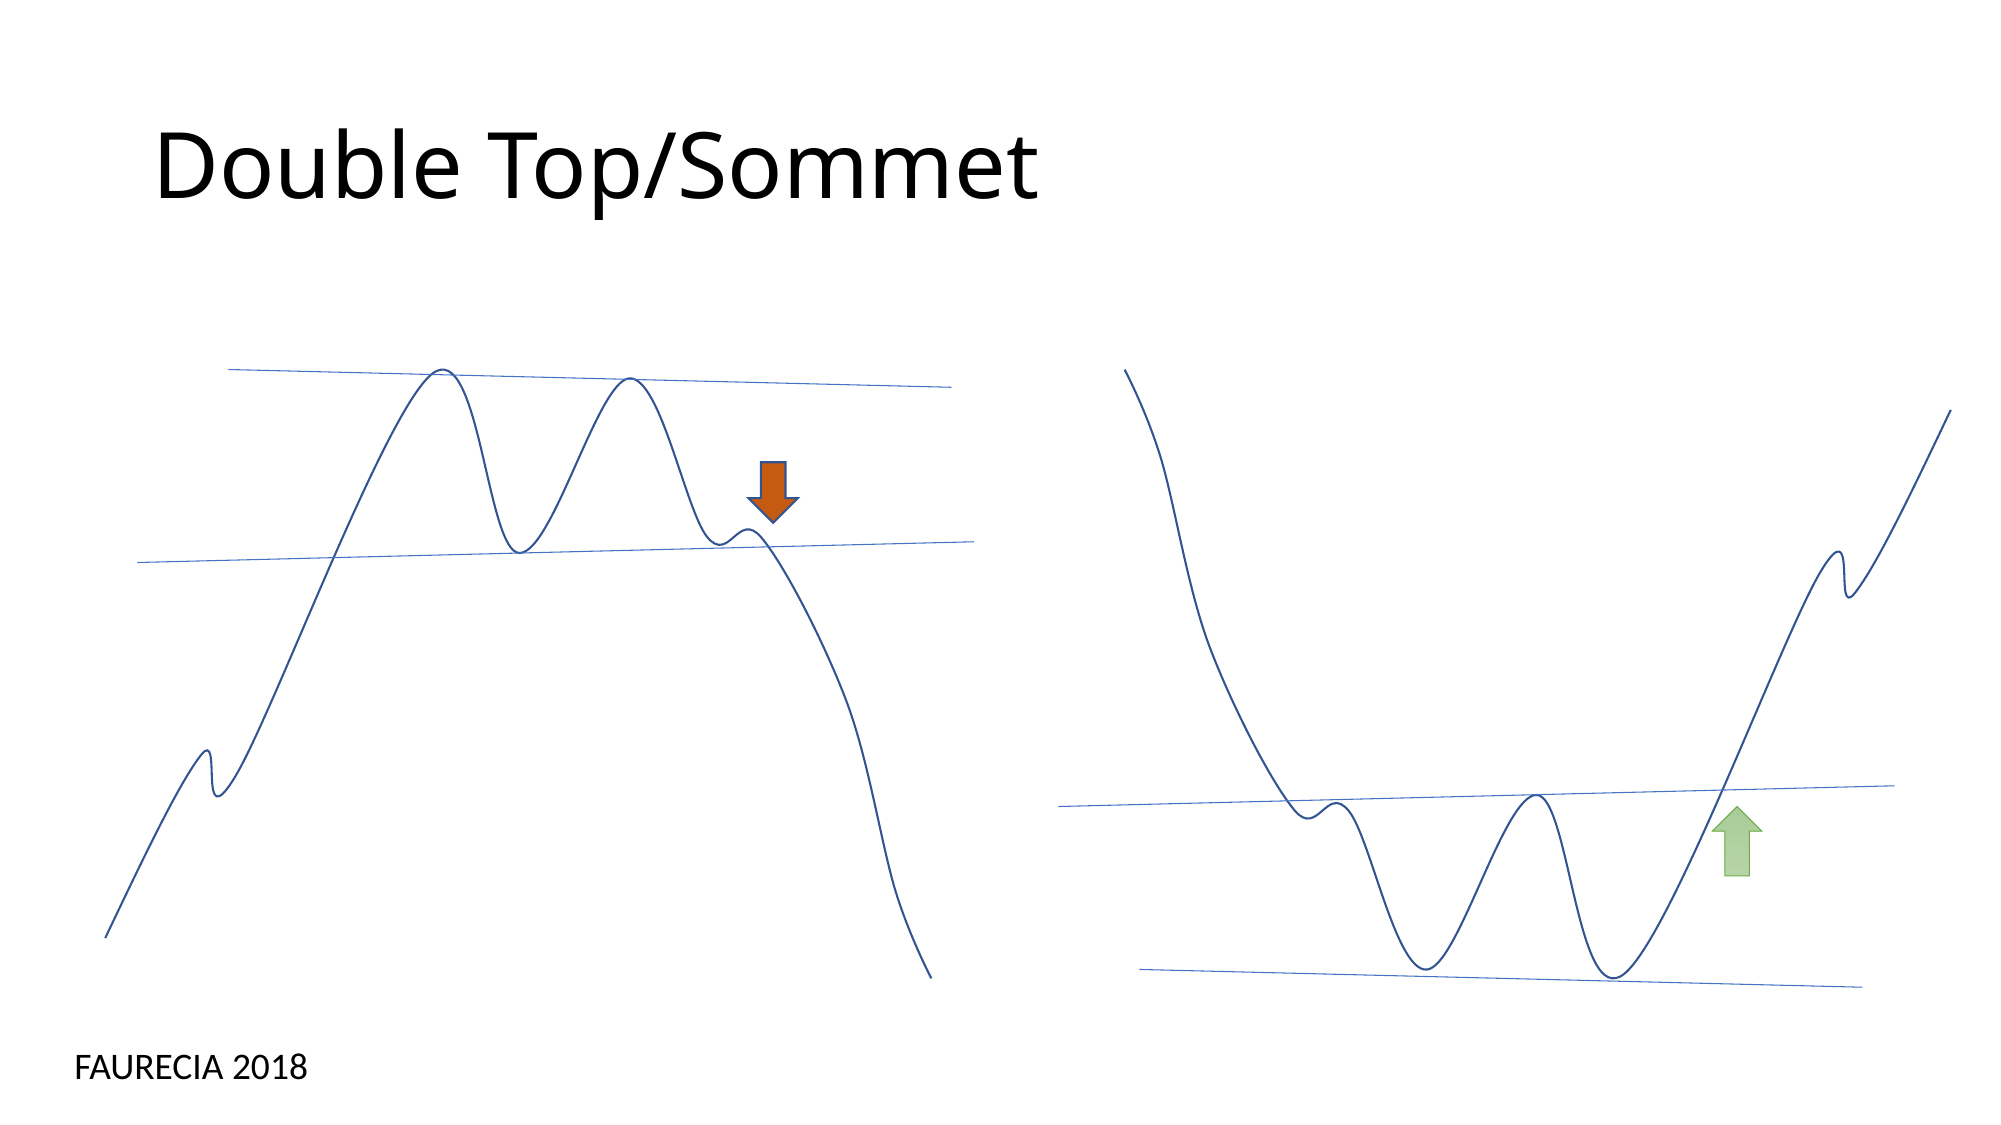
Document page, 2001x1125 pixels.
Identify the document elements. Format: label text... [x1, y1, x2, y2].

text_box [1290, 807, 1329, 820]
title Double Top/Sommet [137, 59, 1863, 278]
text_box [339, 388, 508, 541]
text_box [1139, 969, 1863, 988]
text_box [104, 563, 933, 979]
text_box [1058, 785, 1895, 807]
text_box [1711, 807, 1764, 877]
text_box [1548, 807, 1717, 969]
text_box [1123, 369, 1952, 785]
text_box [228, 369, 952, 388]
text_box [1343, 807, 1521, 969]
text_box FAURECIA 2018 [59, 1034, 324, 1095]
text_box [746, 461, 801, 525]
text_box [727, 528, 766, 541]
text_box [535, 388, 713, 541]
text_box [137, 541, 974, 563]
